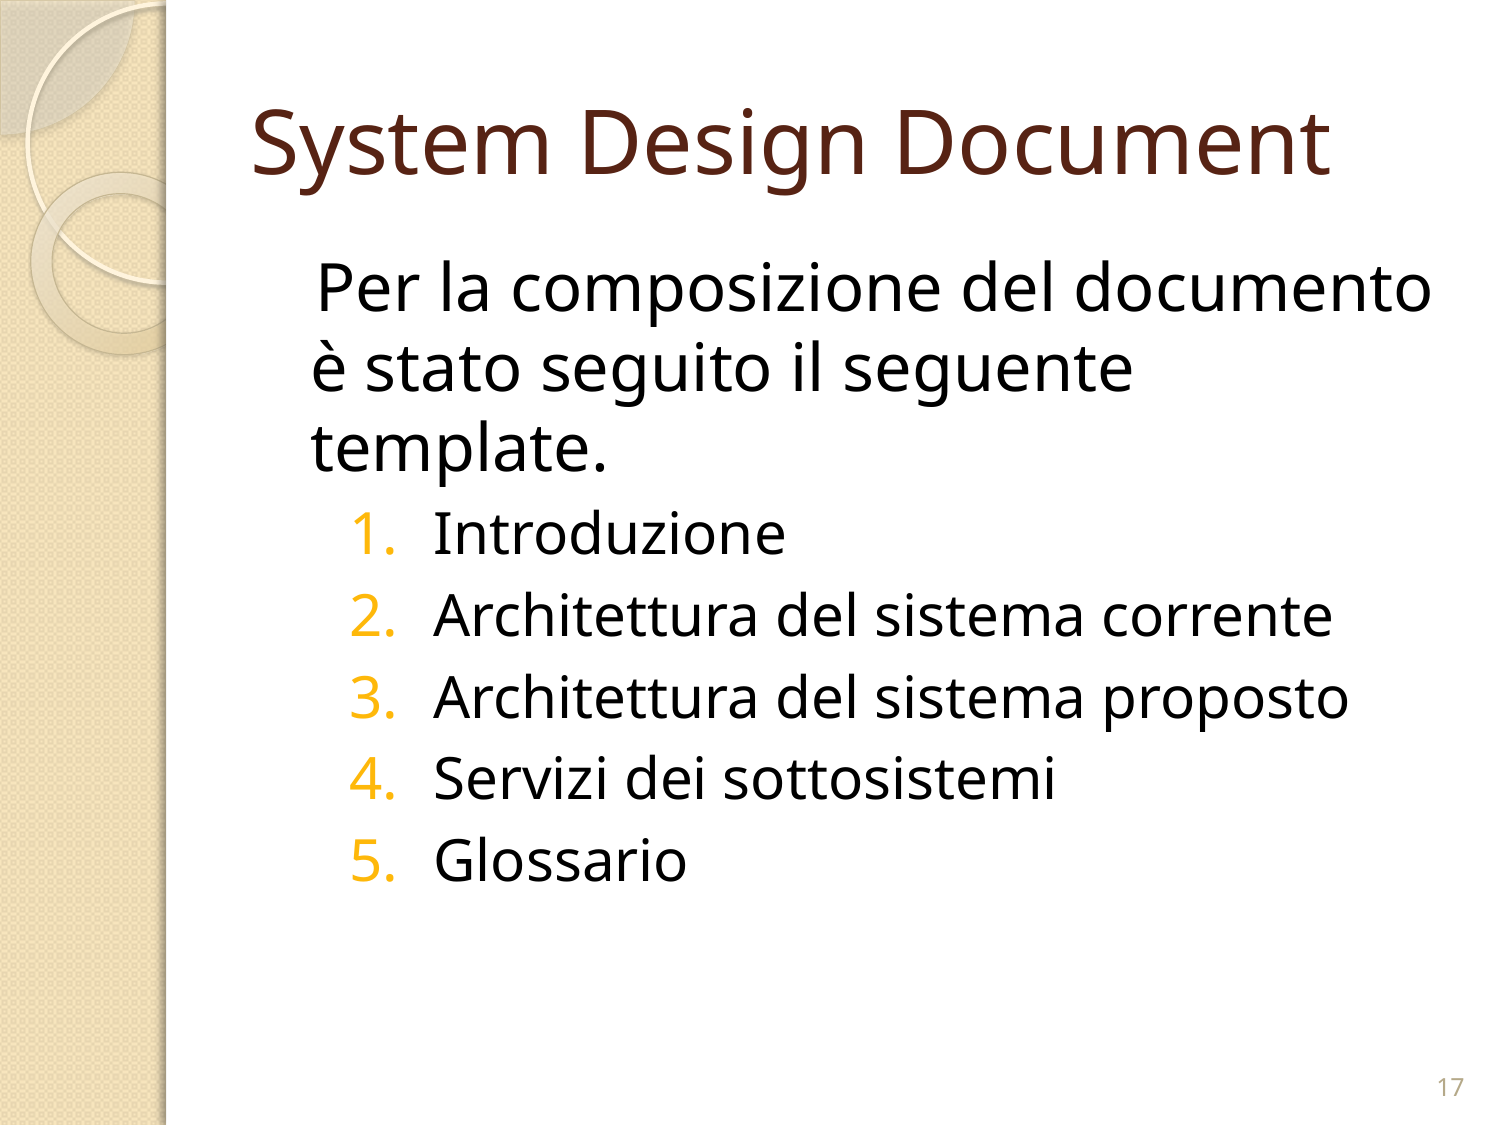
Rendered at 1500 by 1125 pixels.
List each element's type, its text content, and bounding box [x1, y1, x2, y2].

slide_number 17 [1413, 1034, 1488, 1113]
list Per la composizione del documento è stato seguito il seguente template. Introduzione Architettura del sistema corrente Architettura del sistema proposto Servizi dei sottosistemi Glossario [235, 237, 1466, 1025]
title System Design Document [235, 45, 1466, 233]
